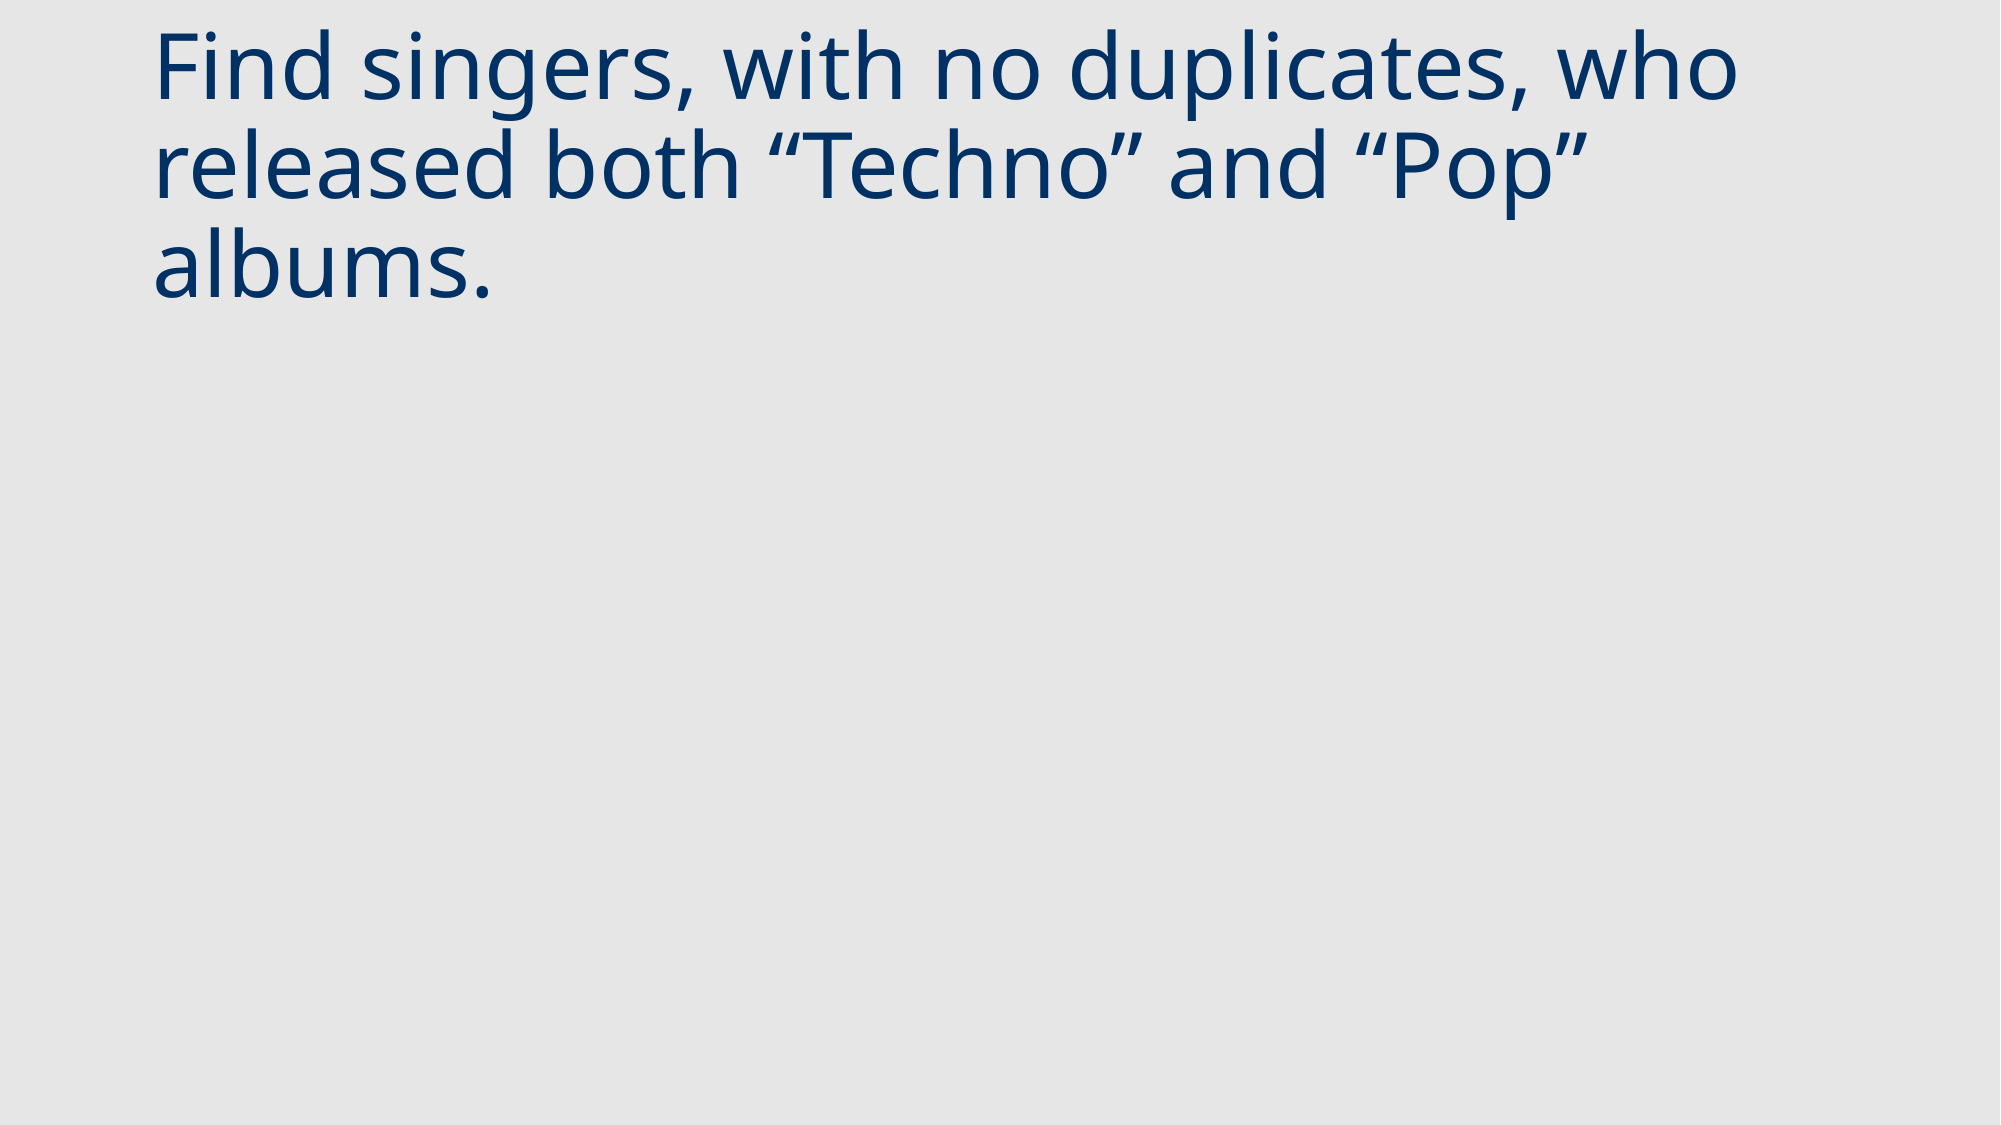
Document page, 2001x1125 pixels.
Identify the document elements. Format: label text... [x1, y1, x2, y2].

title Find singers, with no duplicates, who released both “Techno” and “Pop” albums. [137, 59, 1863, 278]
